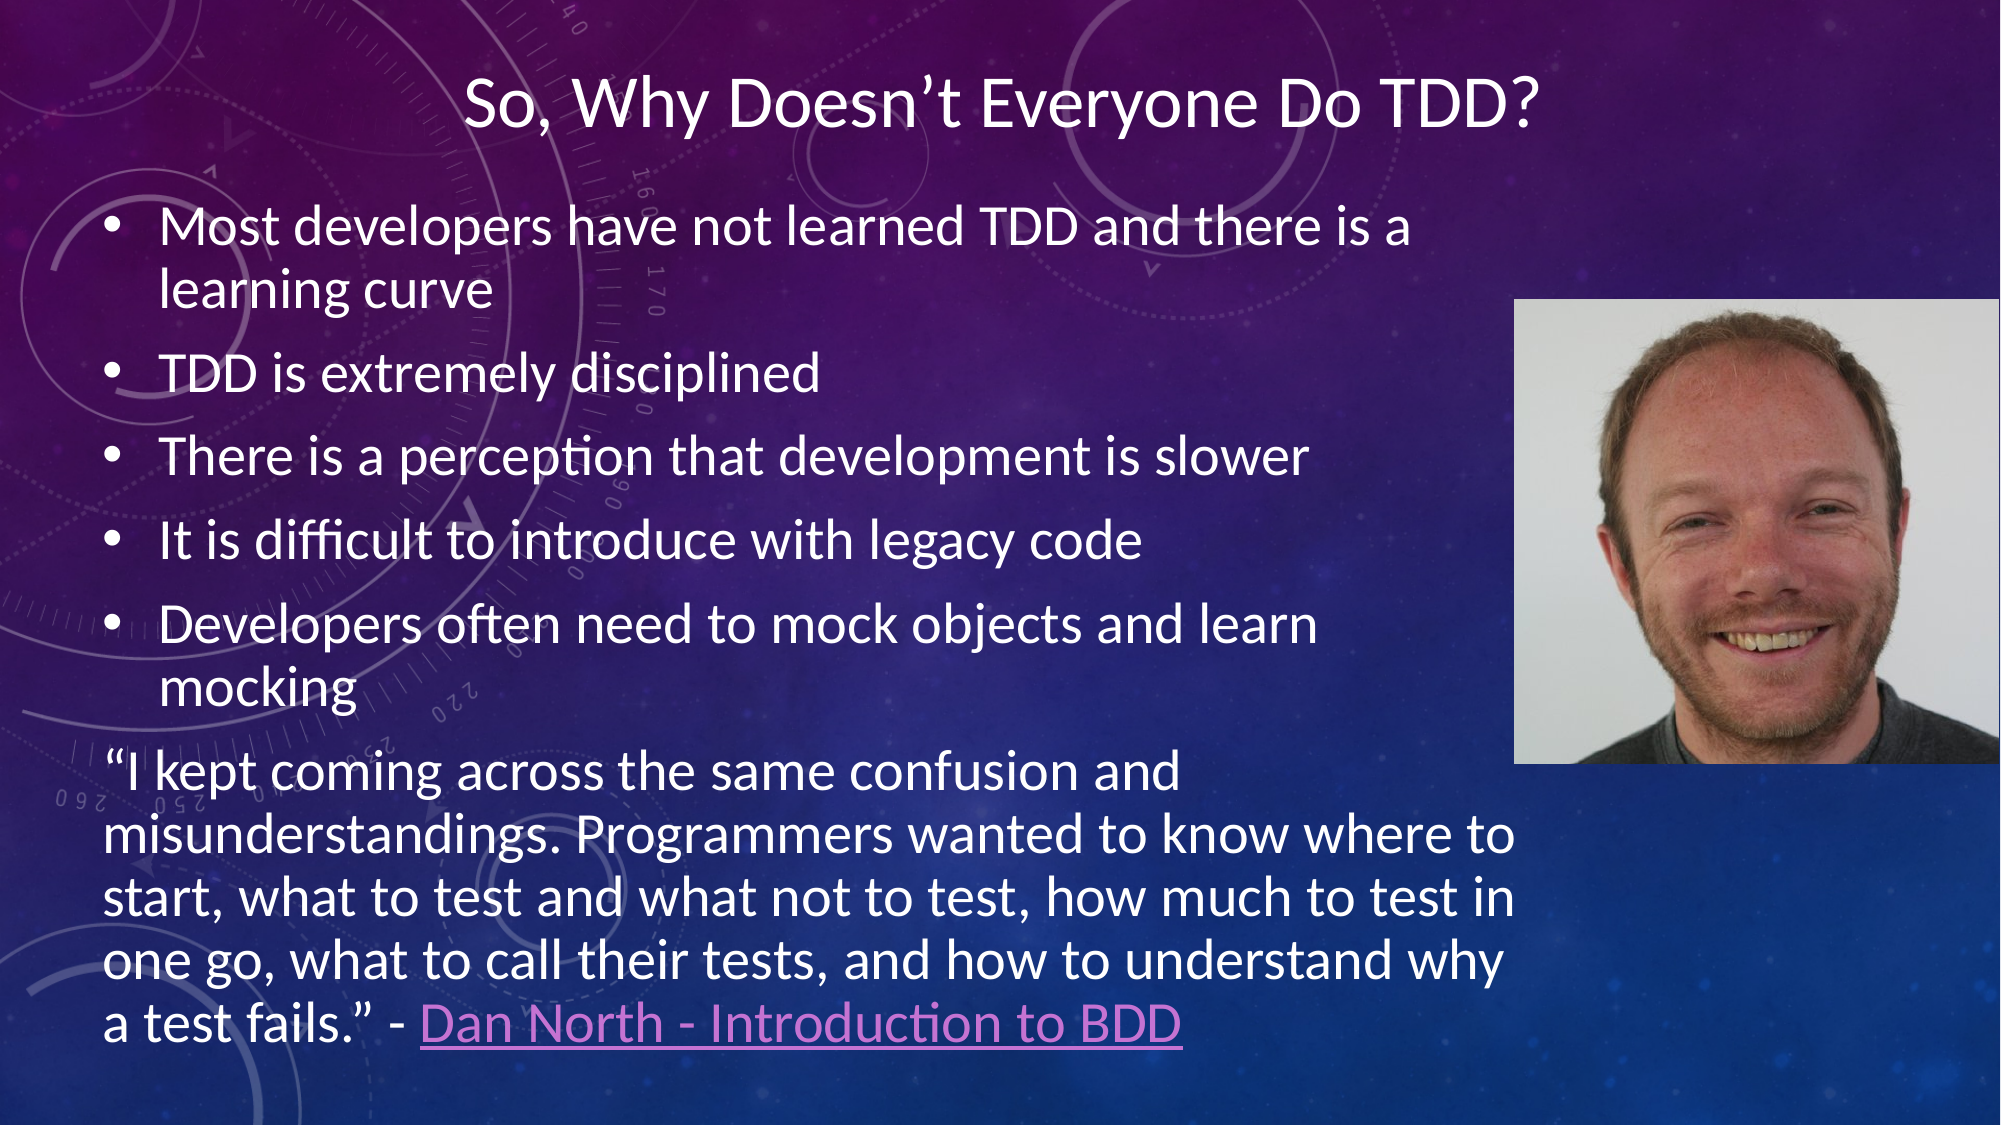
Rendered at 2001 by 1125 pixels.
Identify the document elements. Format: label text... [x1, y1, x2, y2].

picture [0, 0, 2001, 1125]
text_box So, Why Doesn’t Everyone Do TDD? [25, 52, 1983, 143]
text_box Most developers have not learned TDD and there is a learning curve TDD is extremely disciplined There is a perception that development is slower It is difficult to introduce with legacy code Developers often need to mock objects and learn mocking “I kept coming across the same confusion and misunderstandings. Programmers wanted to know where to start, what to test and what not to test, how much to test in one go, what to call their tests, and how to understand why a test fails.” - Dan North - Introduction to BDD [87, 187, 1542, 1101]
